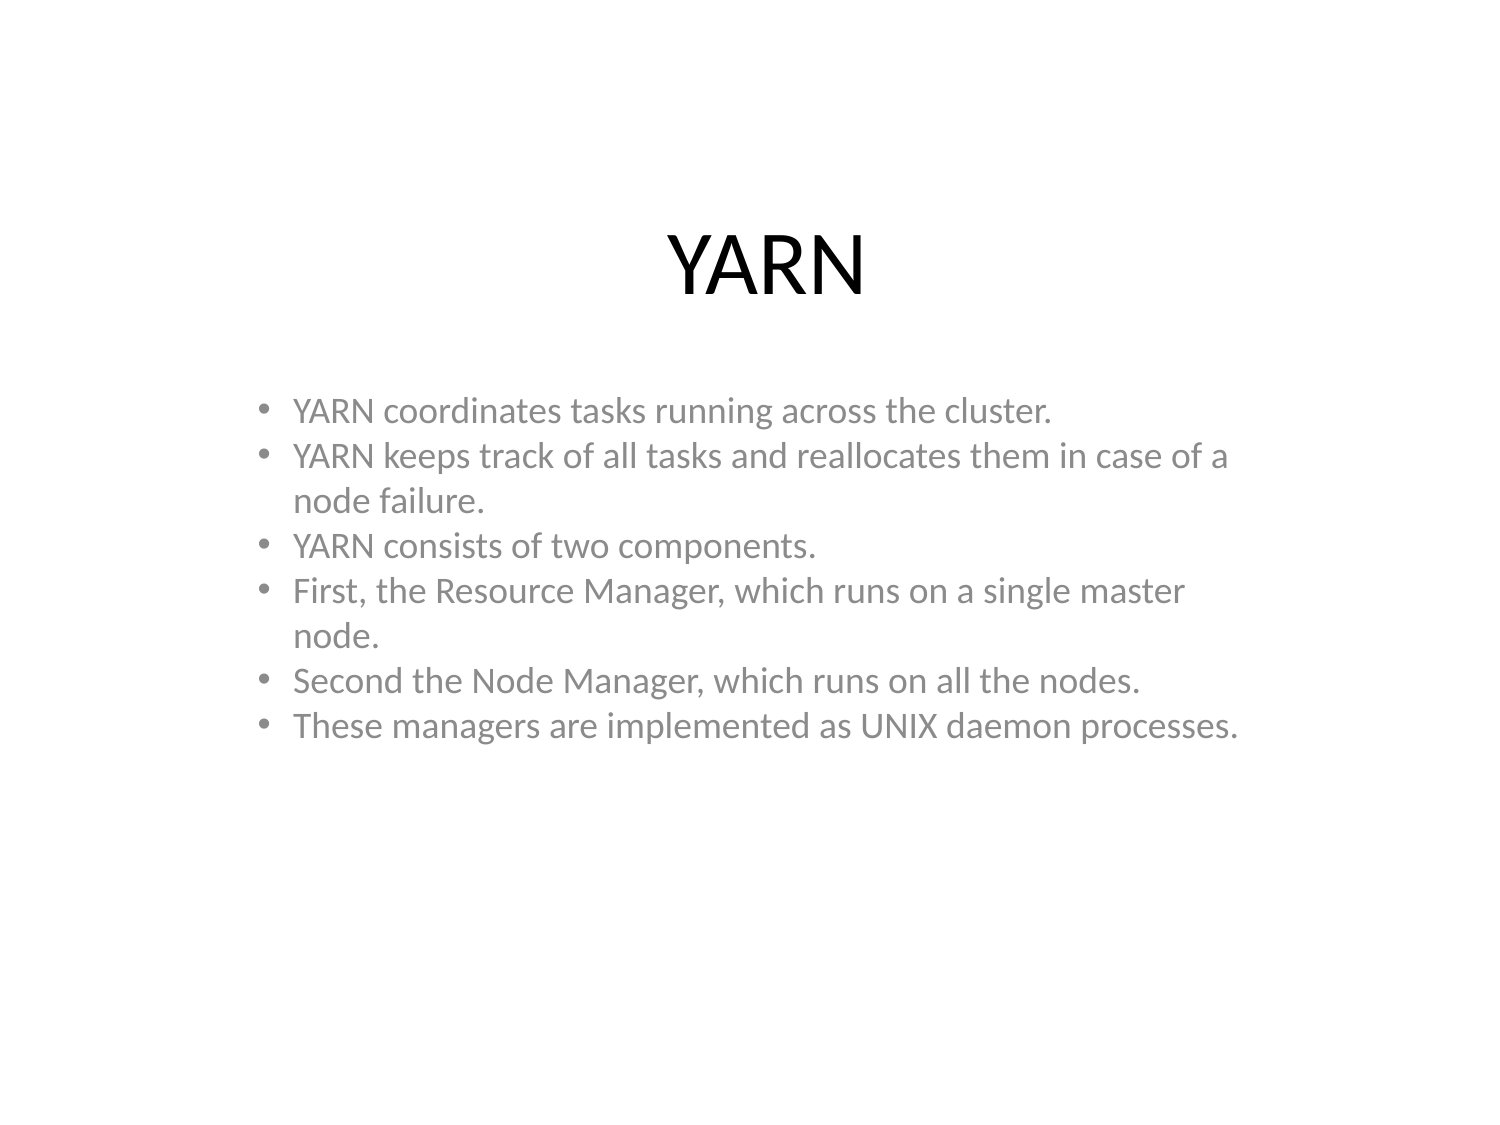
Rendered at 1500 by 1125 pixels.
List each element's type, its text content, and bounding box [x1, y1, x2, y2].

text_box YARN [130, 137, 1406, 379]
text_box YARN coordinates tasks running across the cluster. YARN keeps track of all tasks and reallocates them in case of a node failure. YARN consists of two components. First, the Resource Manager, which runs on a single master node. Second the Node Manager, which runs on all the nodes. These managers are implemented as UNIX daemon processes. [243, 378, 1293, 666]
